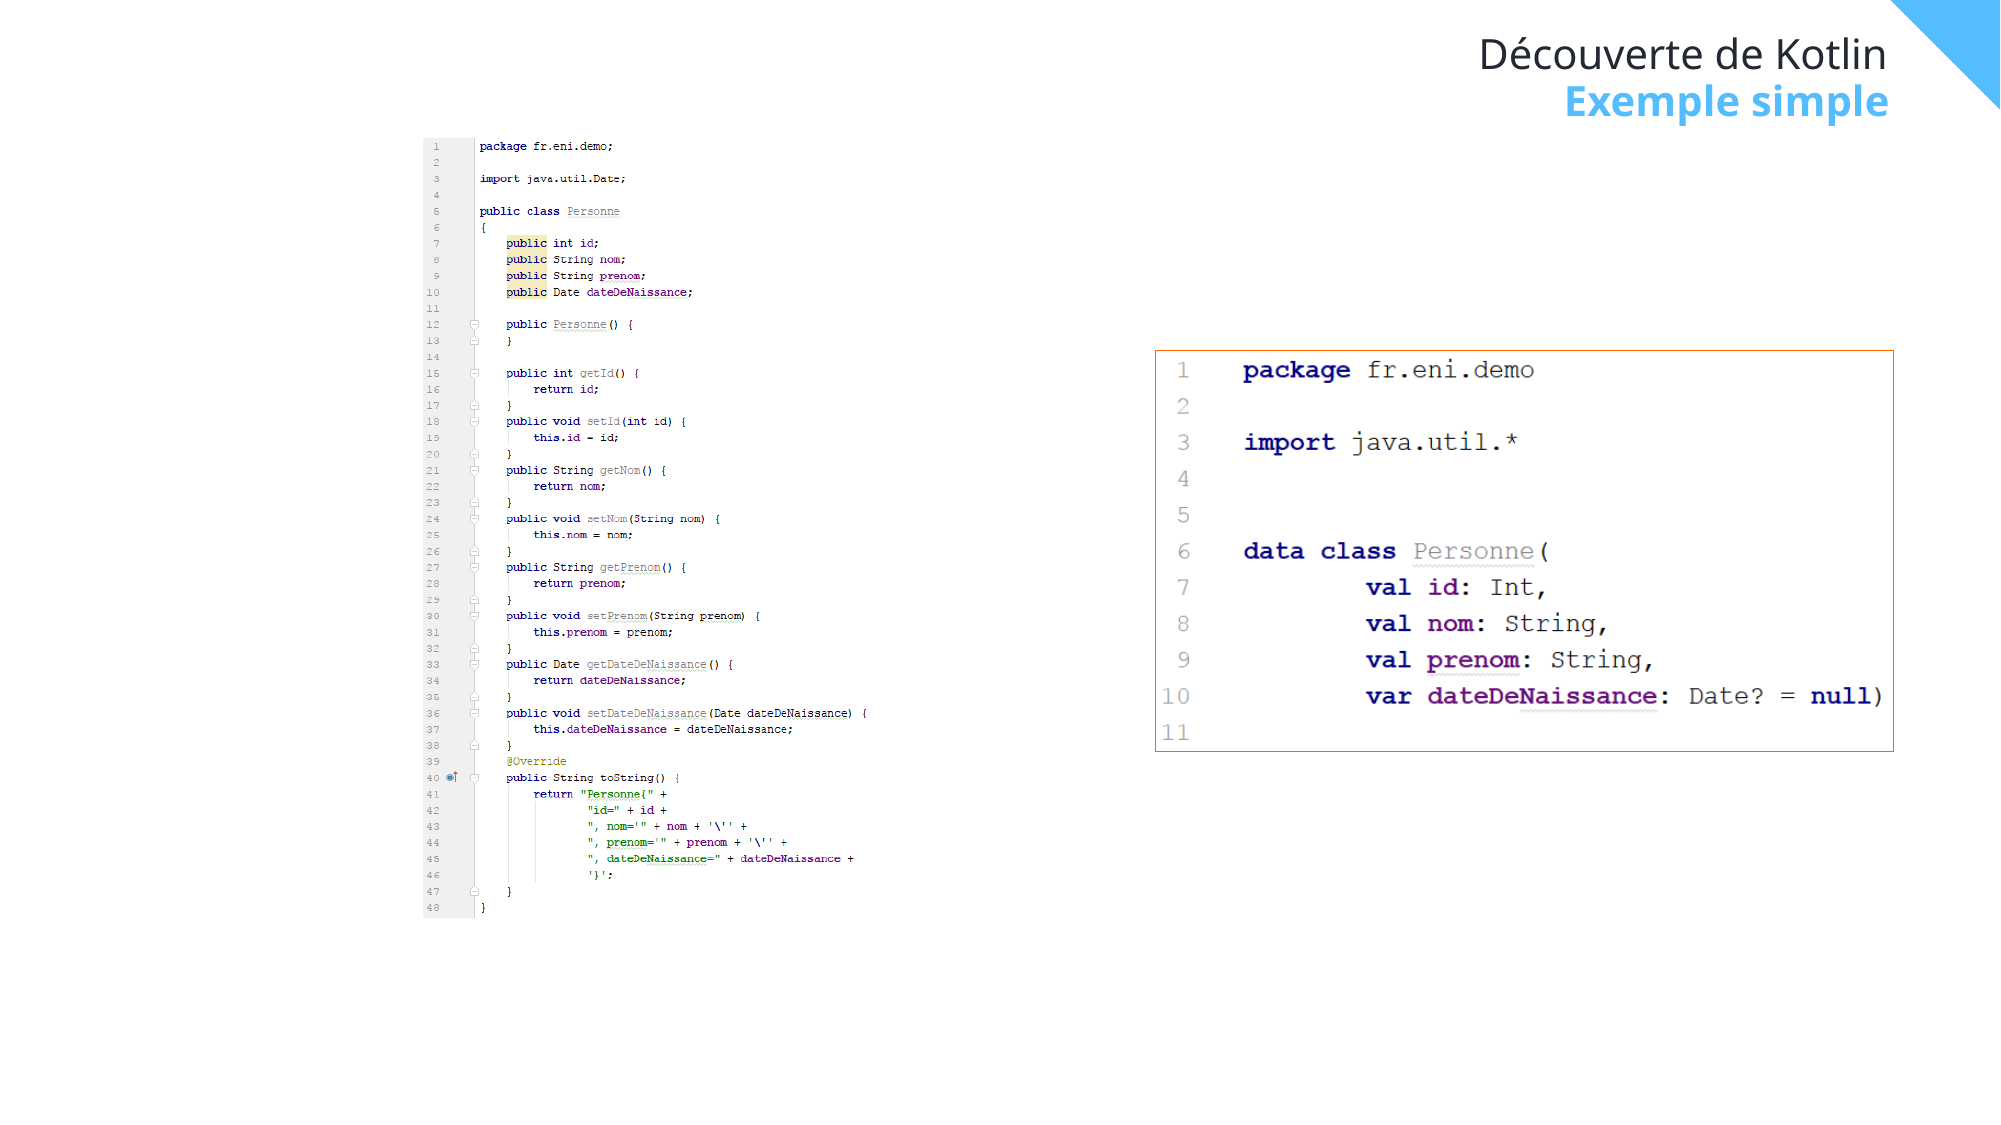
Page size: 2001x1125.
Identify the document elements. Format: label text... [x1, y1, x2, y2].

picture [423, 138, 890, 918]
picture [1155, 350, 1894, 752]
title Découverte de Kotlin [55, 33, 1888, 80]
list Exemple simple [55, 80, 1890, 145]
